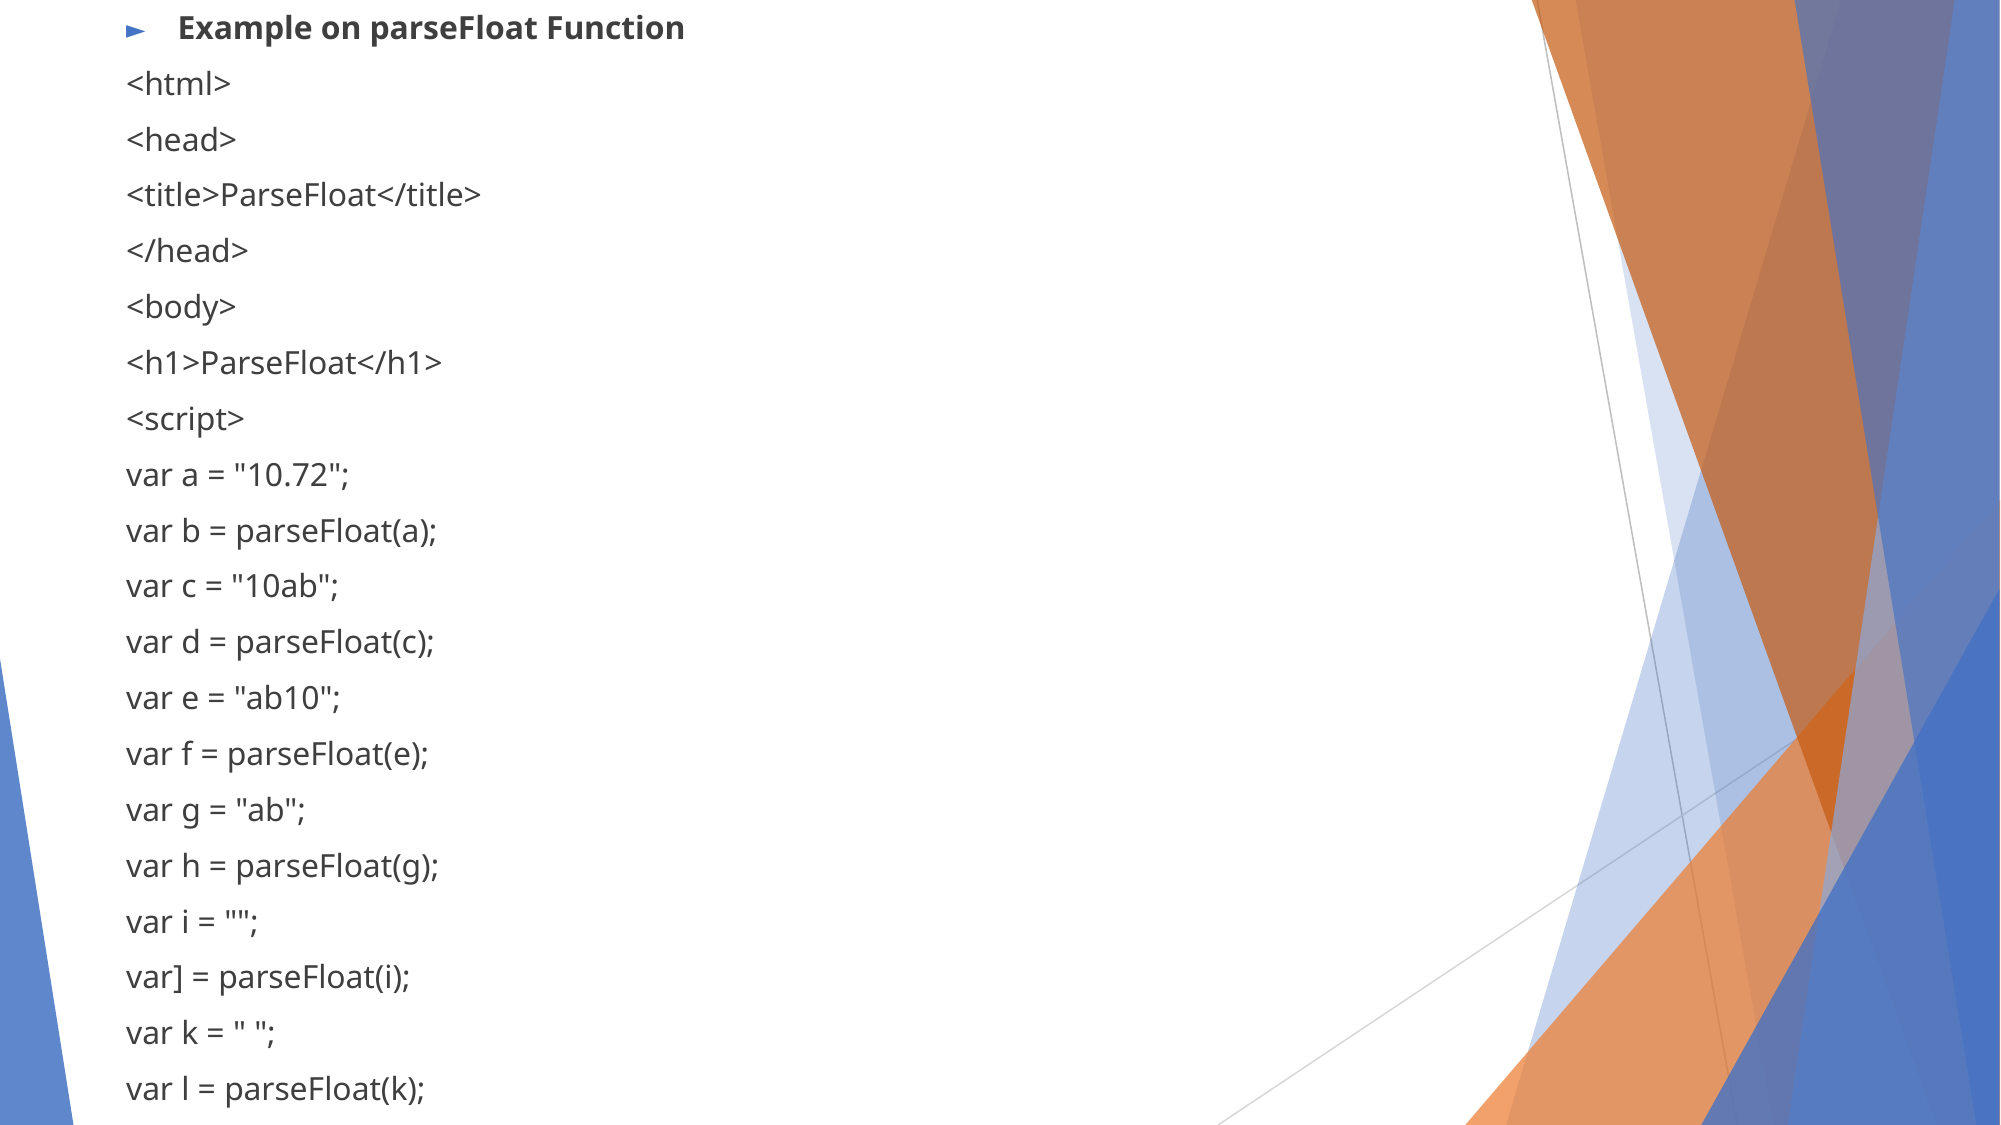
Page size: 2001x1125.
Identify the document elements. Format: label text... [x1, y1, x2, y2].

list Example on parseFloat Function <html> <head> <title>ParseFloat</title> </head> <body> <h1>ParseFloat</h1> <script> var a = "10.72"; var b = parseFloat(a); var c = "10ab"; var d = parseFloat(c); var e = "ab10"; var f = parseFloat(e); var g = "ab"; var h = parseFloat(g); var i = ""; var] = parseFloat(i); var k = " "; var l = parseFloat(k); [111, 0, 1522, 1125]
